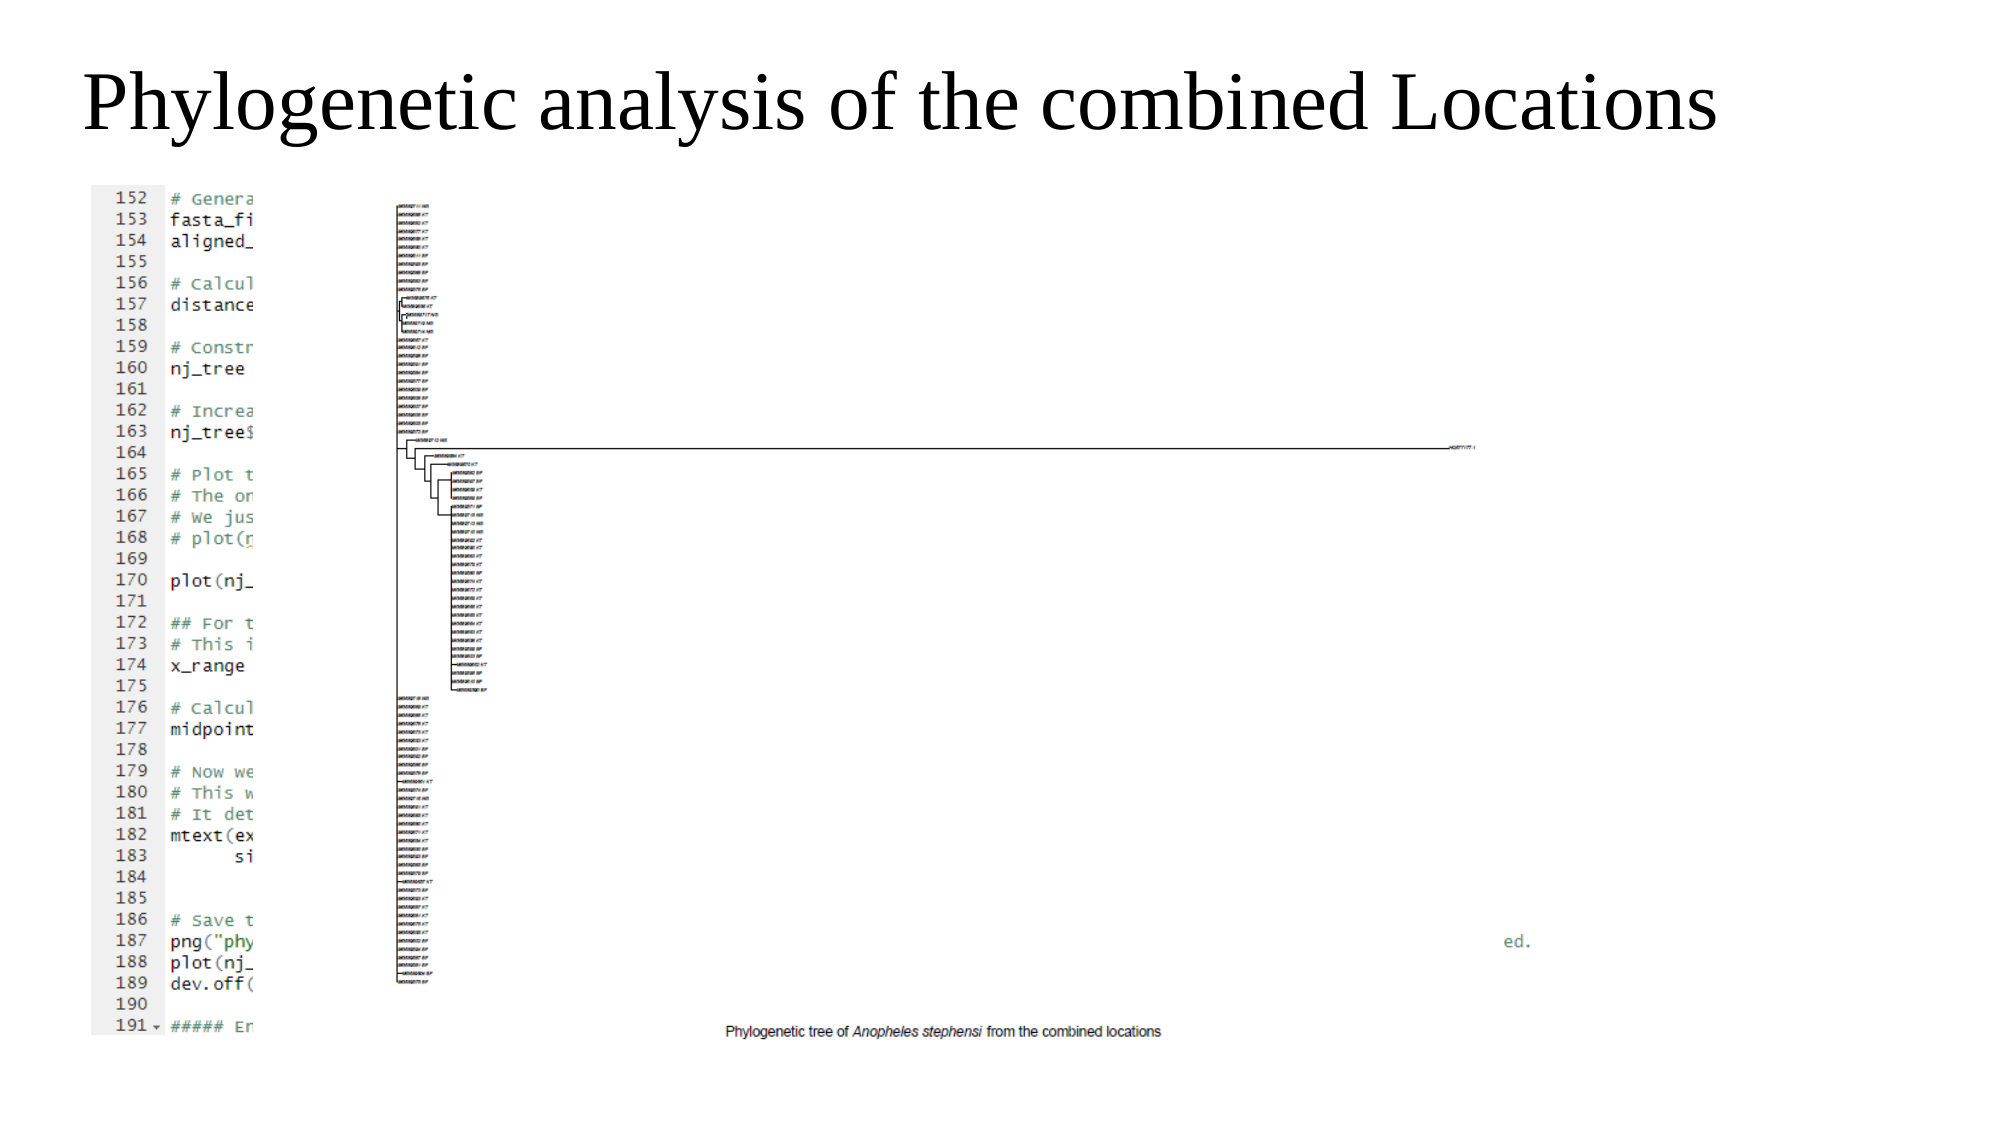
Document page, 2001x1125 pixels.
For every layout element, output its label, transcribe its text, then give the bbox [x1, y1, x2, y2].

picture [90, 160, 1699, 1080]
title Phylogenetic analysis of the combined Locations [67, 46, 1761, 159]
